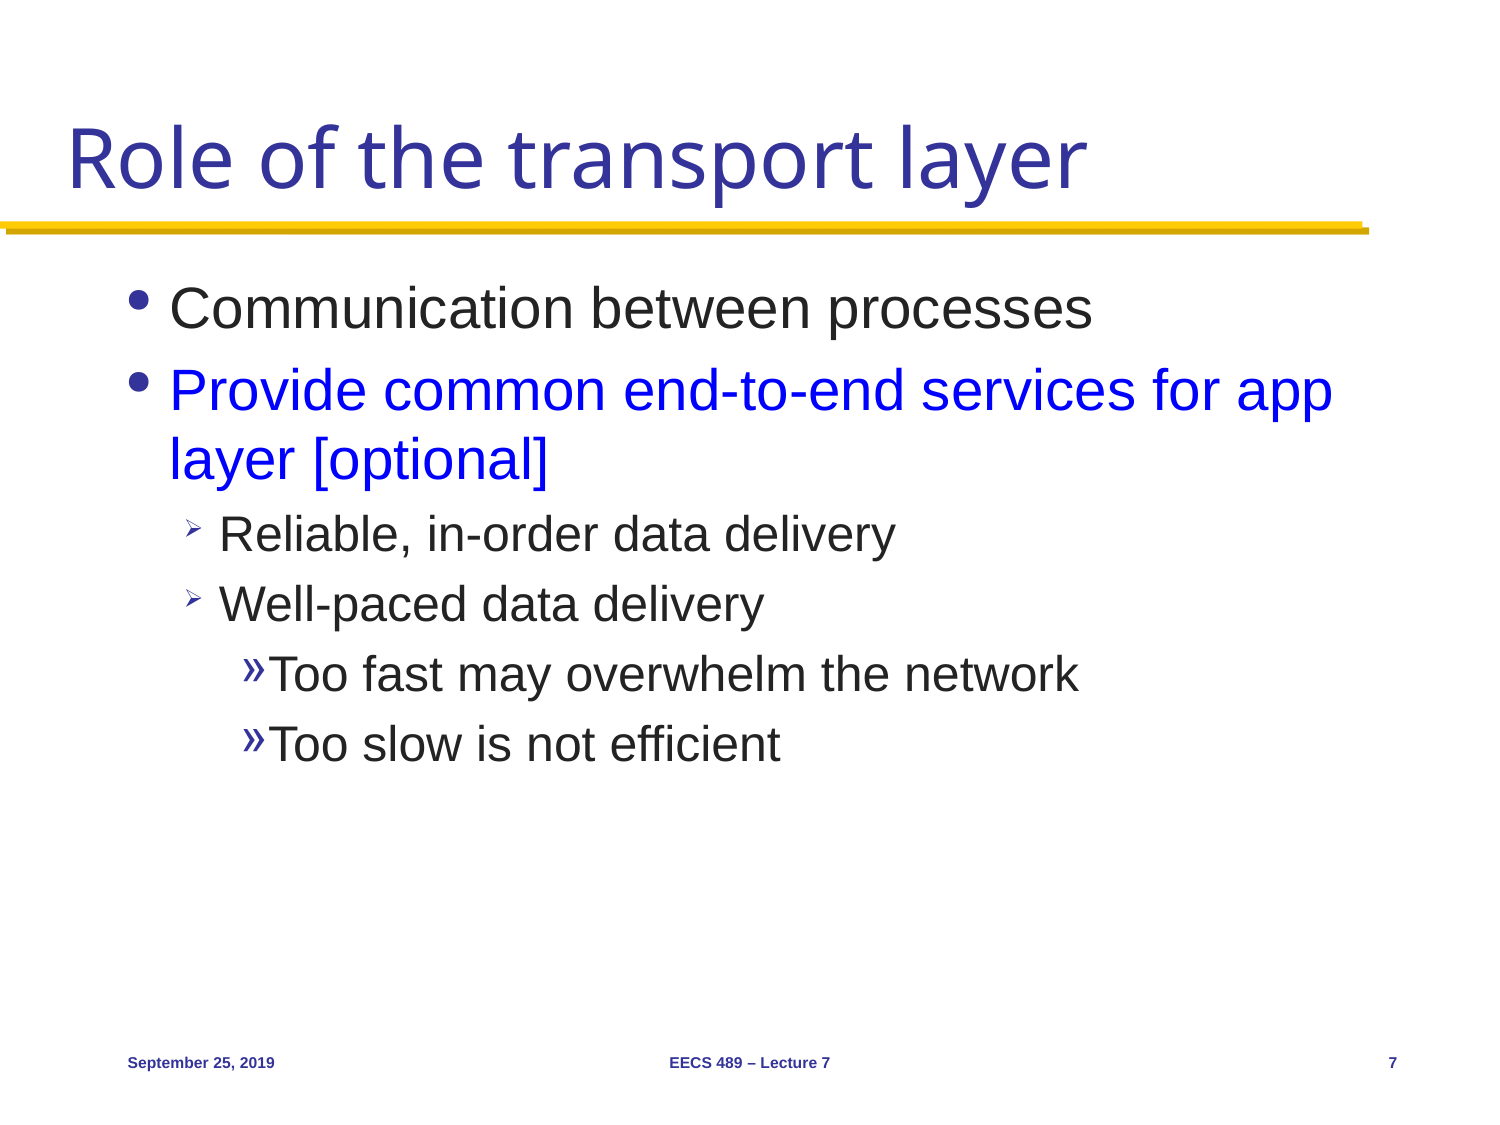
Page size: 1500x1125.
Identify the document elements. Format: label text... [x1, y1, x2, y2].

footer EECS 489 – Lecture 7 [512, 1024, 988, 1101]
title Role of the transport layer [49, 24, 1451, 213]
list Communication between processes Provide common end-to-end services for app layer [optional] Reliable, in-order data delivery Well-paced data delivery Too fast may overwhelm the network Too slow is not efficient [112, 262, 1413, 988]
slide_number 7 [1312, 1024, 1413, 1101]
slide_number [112, 1024, 426, 1101]
